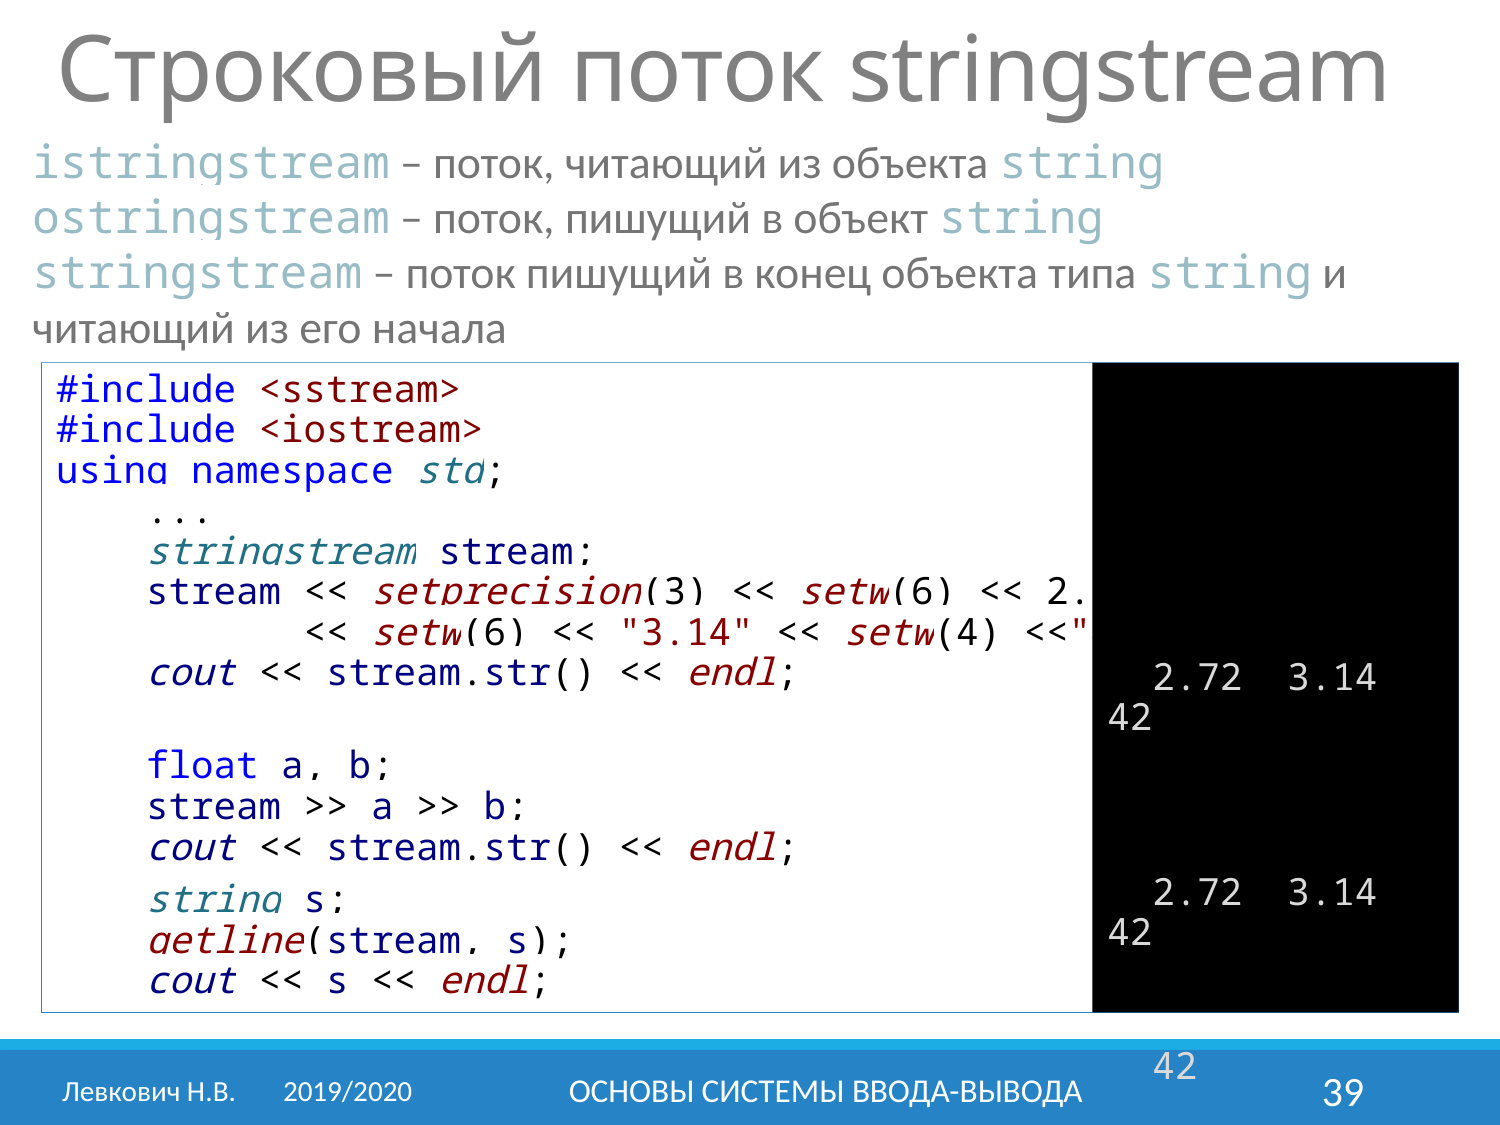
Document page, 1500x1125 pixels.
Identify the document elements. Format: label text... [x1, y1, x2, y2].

text_box 2.72 3.14 42 2.72 3.14 42 42 [1092, 364, 1459, 1013]
slide_number Левкович Н.В. 2019/2020 [47, 1059, 440, 1120]
text_box Строковый поток stringstream [41, 19, 1459, 124]
footer ОСНОВЫ СИСТЕМЫ ВВОДА-ВЫВОДА [453, 1059, 1199, 1120]
text_box #include <sstream> #include <iostream> using namespace std; ... stringstream stream; stream << setprecision(3) << setw(6) << 2.72 << setw(6) << "3.14" << setw(4) <<"42"; cout << stream.str() << endl; float a, b; stream >> a >> b; cout << stream.str() << endl; string s; getline(stream, s); cout << s << endl; [41, 364, 1092, 1013]
slide_number 39 [1218, 1059, 1380, 1120]
text_box [16, 124, 1460, 364]
